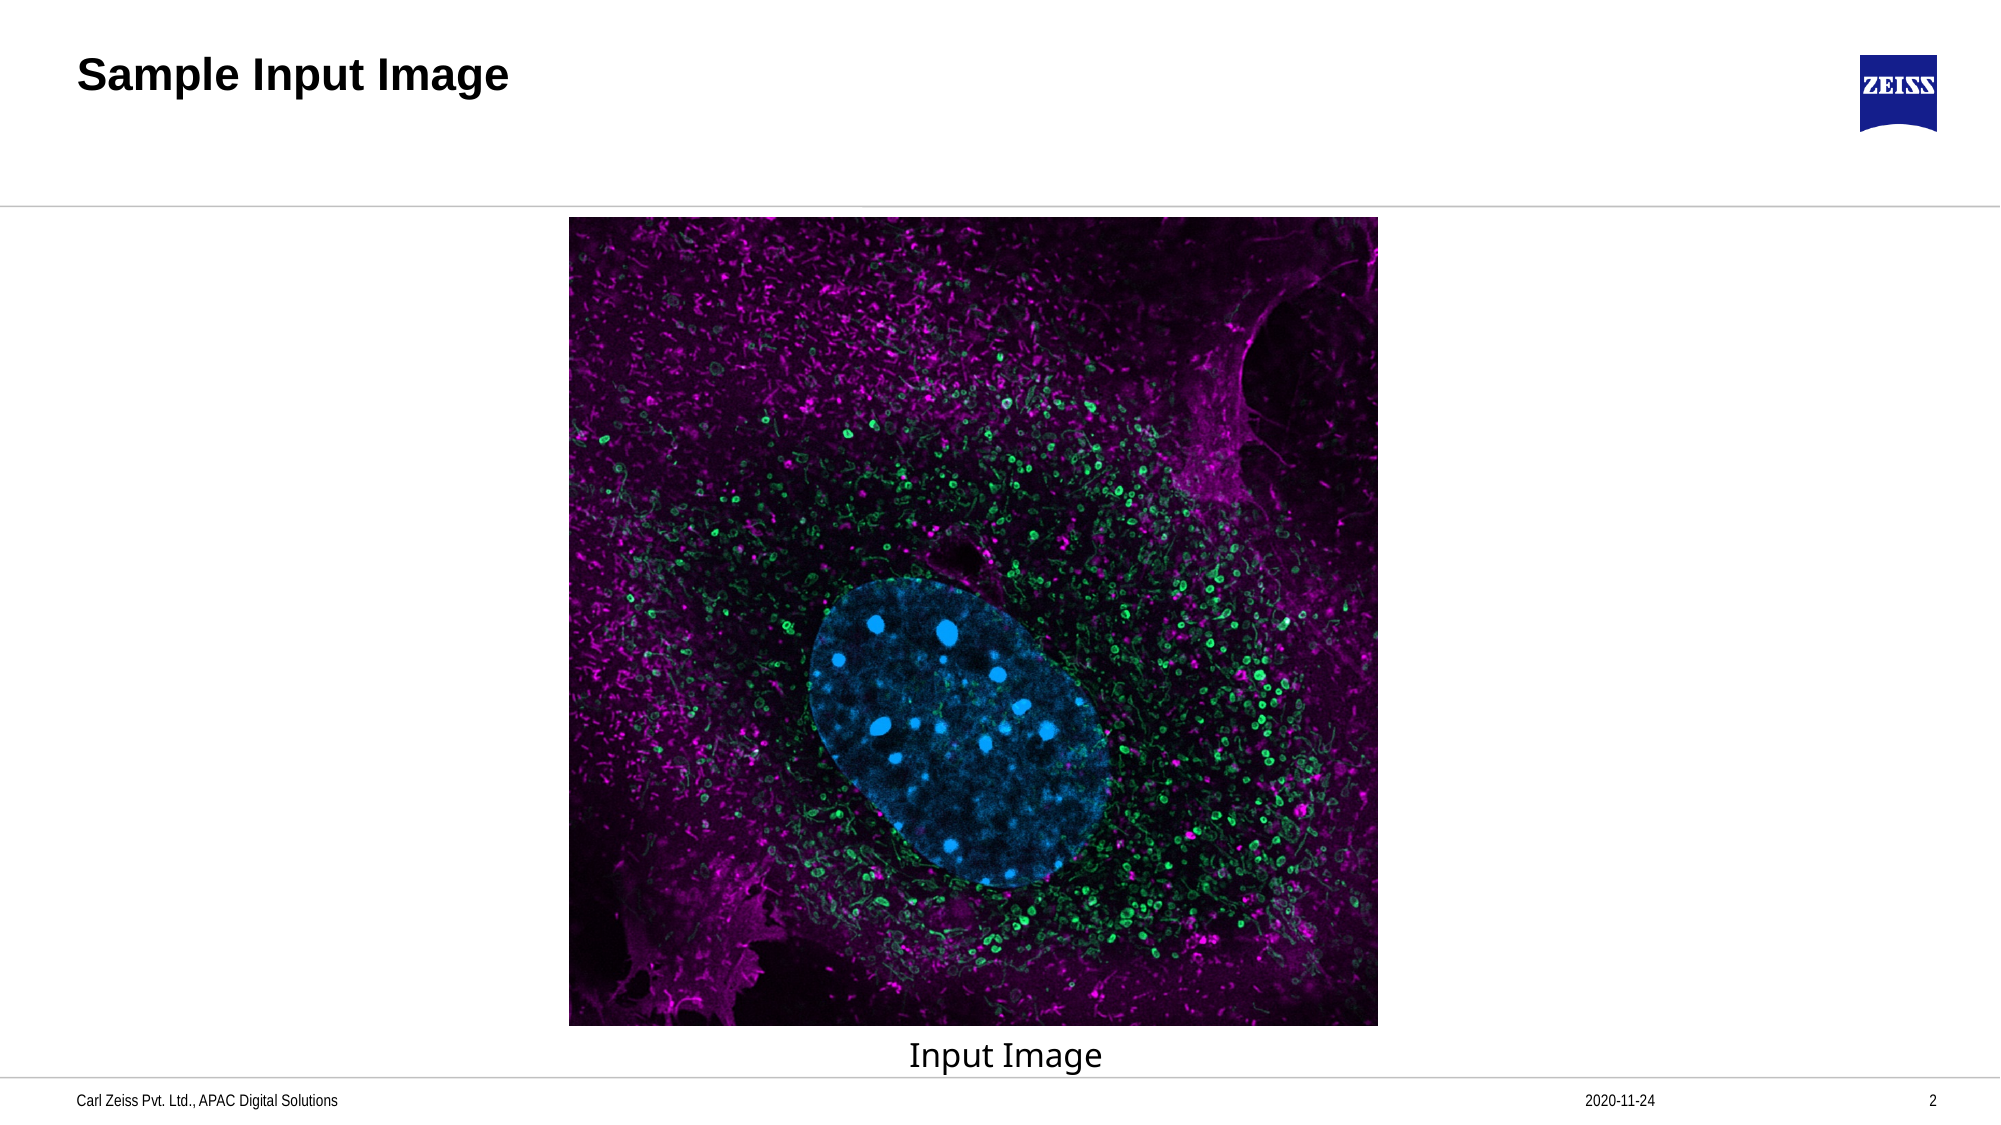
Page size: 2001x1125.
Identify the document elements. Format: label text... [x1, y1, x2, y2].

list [569, 217, 1378, 1027]
text_box Input Image [634, 1034, 1378, 1075]
title Sample Input Image [76, 50, 1672, 205]
picture [1860, 55, 1937, 132]
